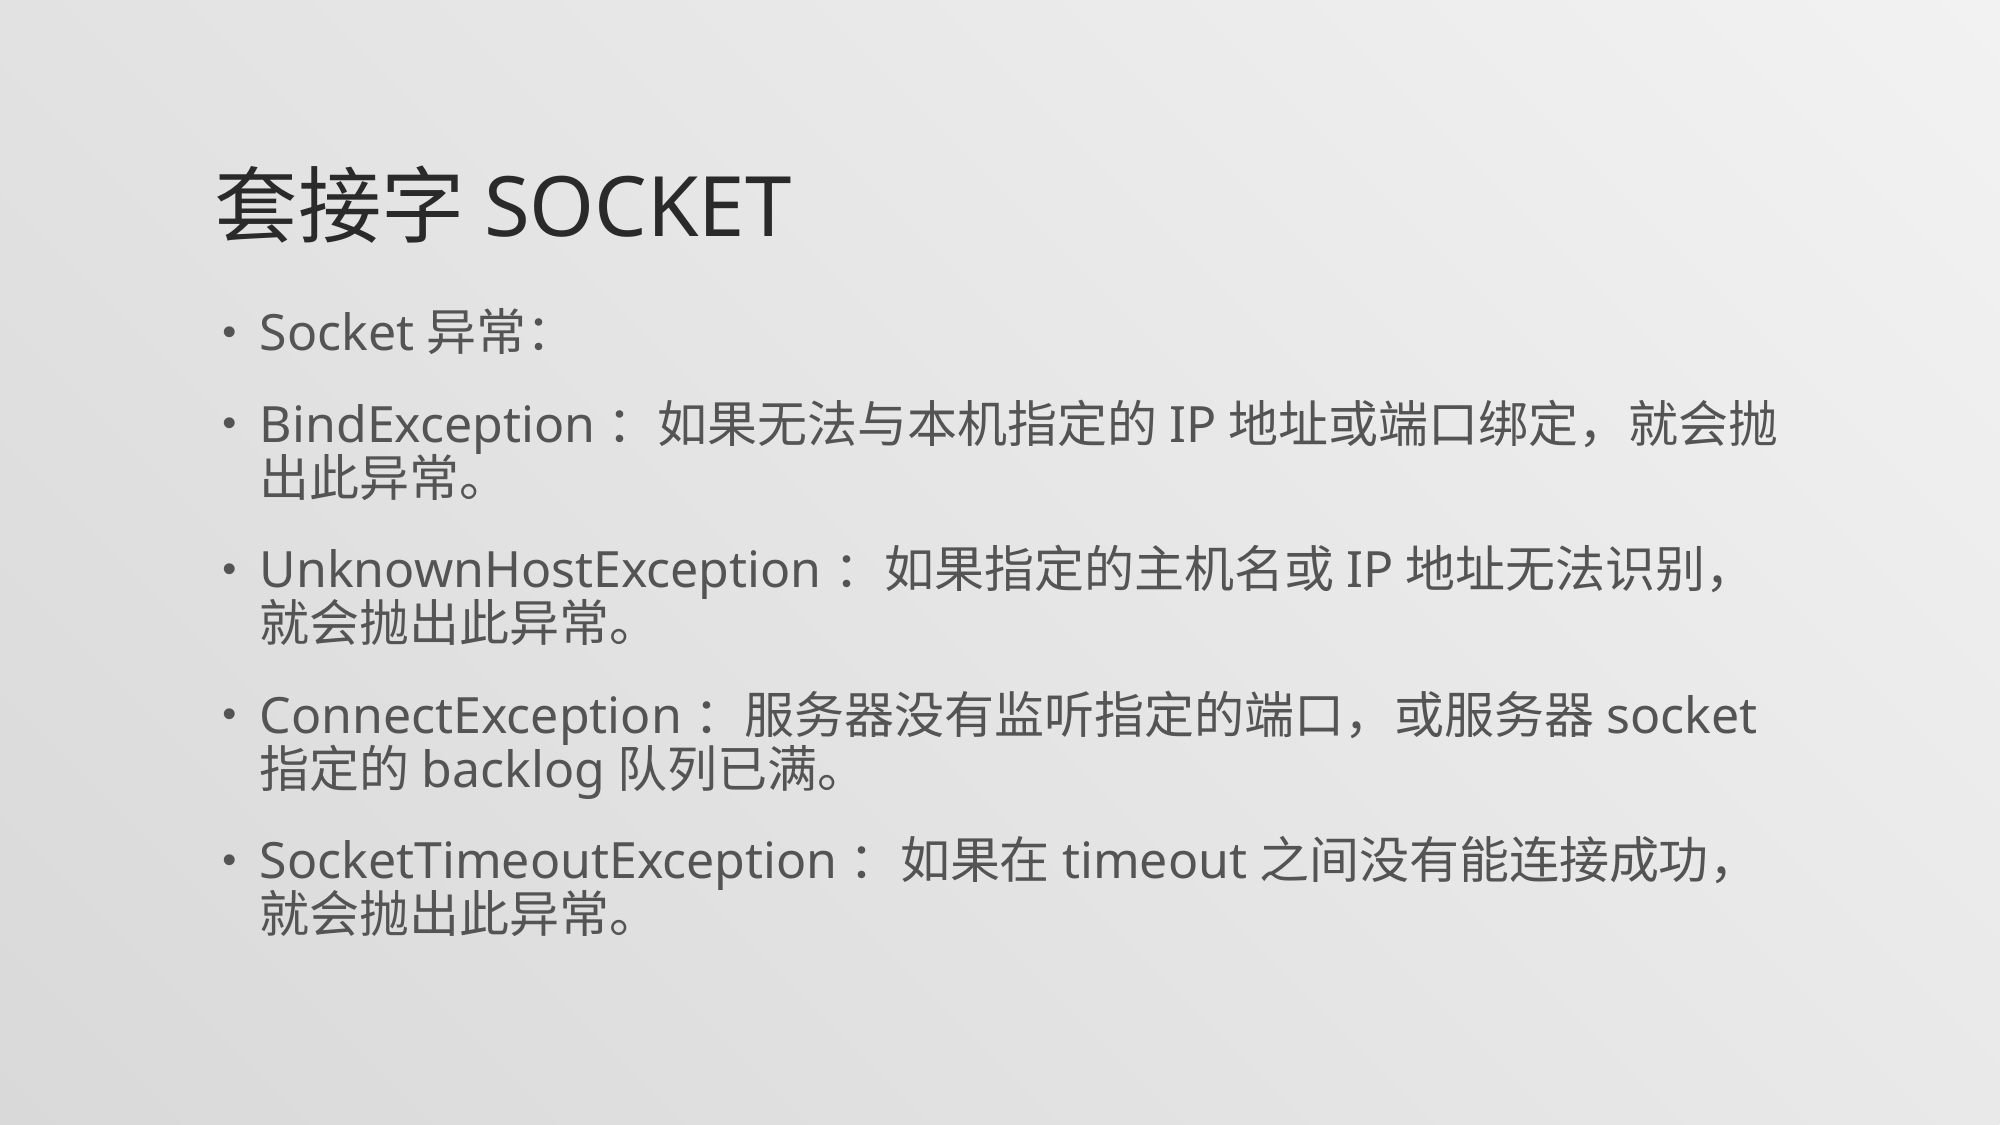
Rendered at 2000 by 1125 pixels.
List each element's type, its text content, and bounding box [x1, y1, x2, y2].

list Socket异常： BindException：如果无法与本机指定的IP地址或端口绑定，就会抛出此异常。 UnknownHostException：如果指定的主机名或IP地址无法识别，就会抛出此异常。 ConnectException：服务器没有监听指定的端口，或服务器socket指定的backlog队列已满。 SocketTimeoutException：如果在timeout之间没有能连接成功，就会抛出此异常。 [199, 299, 1800, 1013]
title 套接字Socket [199, 45, 1800, 263]
